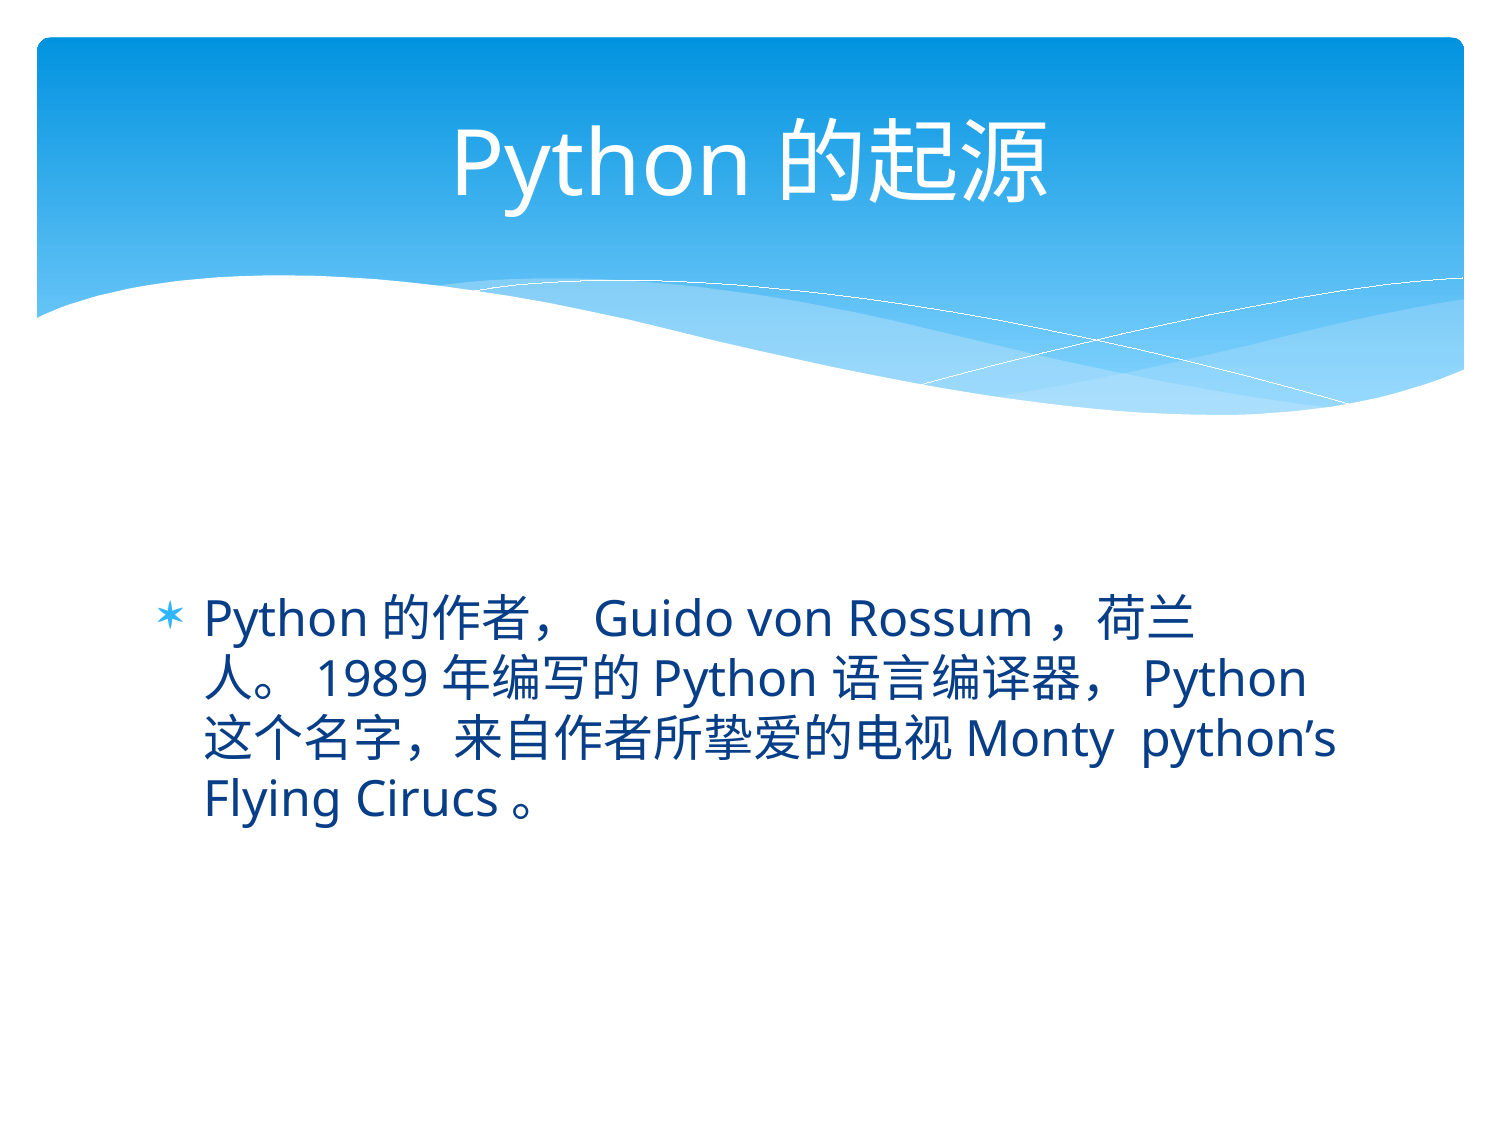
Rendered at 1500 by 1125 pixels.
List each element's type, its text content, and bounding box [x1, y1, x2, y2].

title Python的起源 [75, 55, 1425, 261]
list Python的作者，Guido von Rossum，荷兰人。1989年编写的Python语言编译器，Python这个名字，来自作者所挚爱的电视Monty python’s Flying Cirucs。 [143, 438, 1359, 1005]
